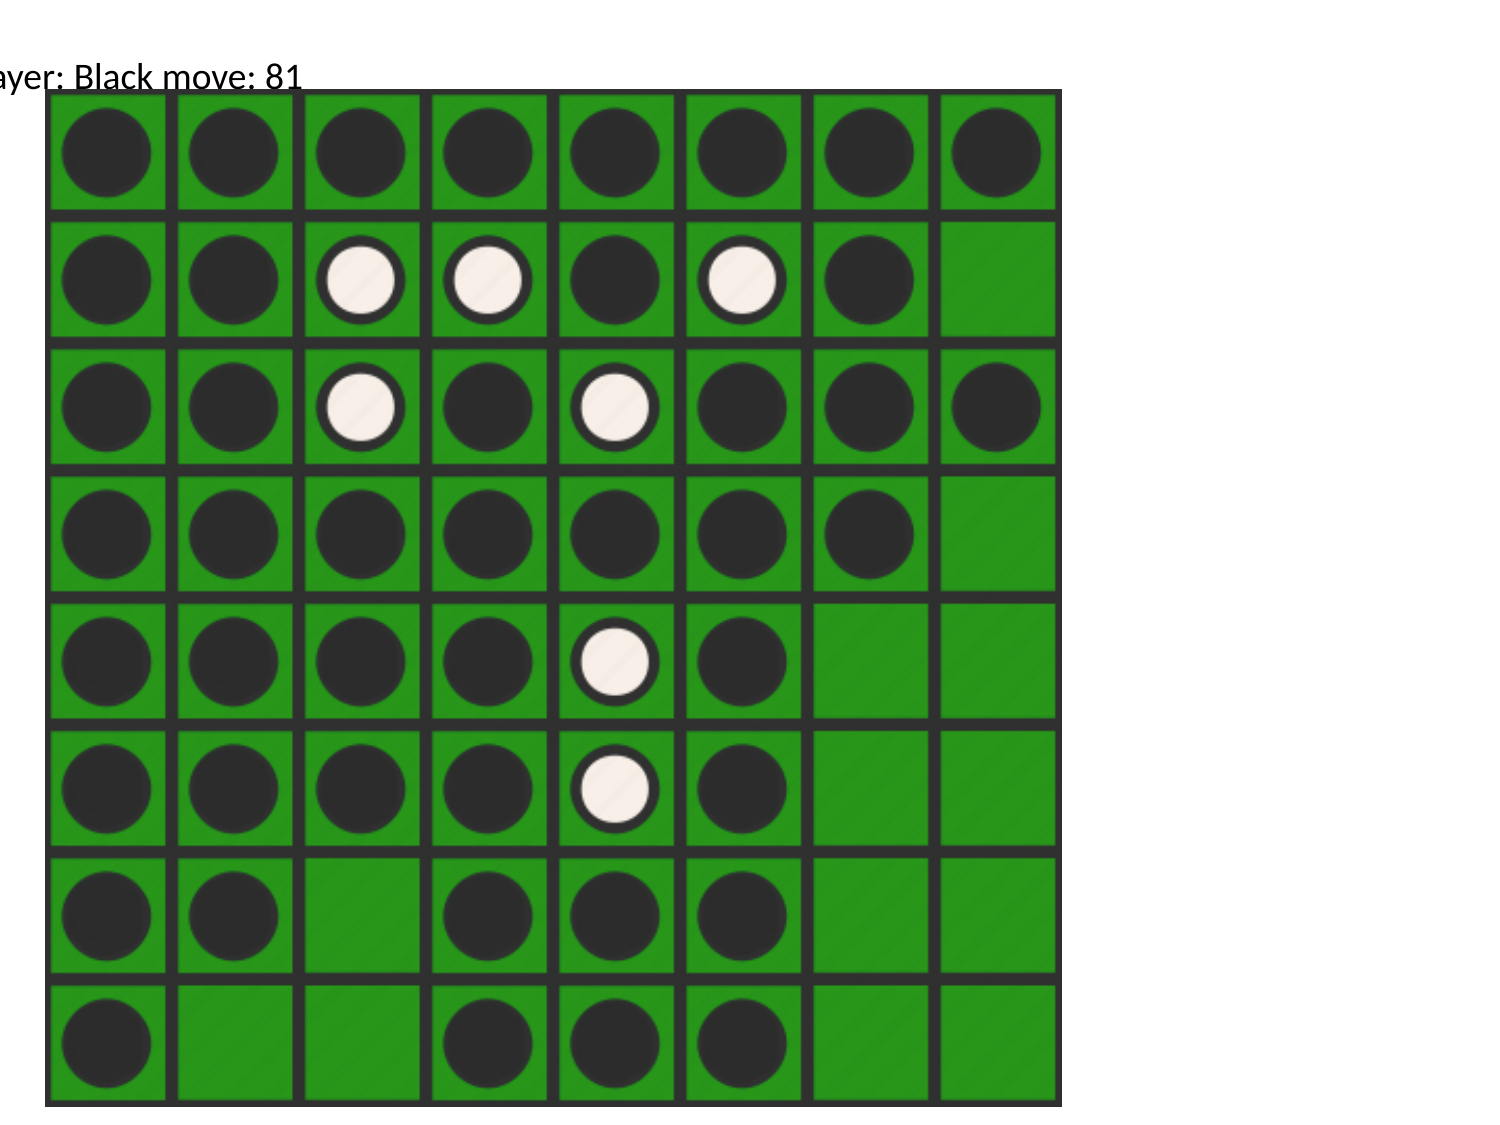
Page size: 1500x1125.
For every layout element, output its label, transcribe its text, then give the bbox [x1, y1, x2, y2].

text_box turn: 47 player: Black move: 81 [0, 44, 319, 105]
picture [44, 89, 1062, 1107]
